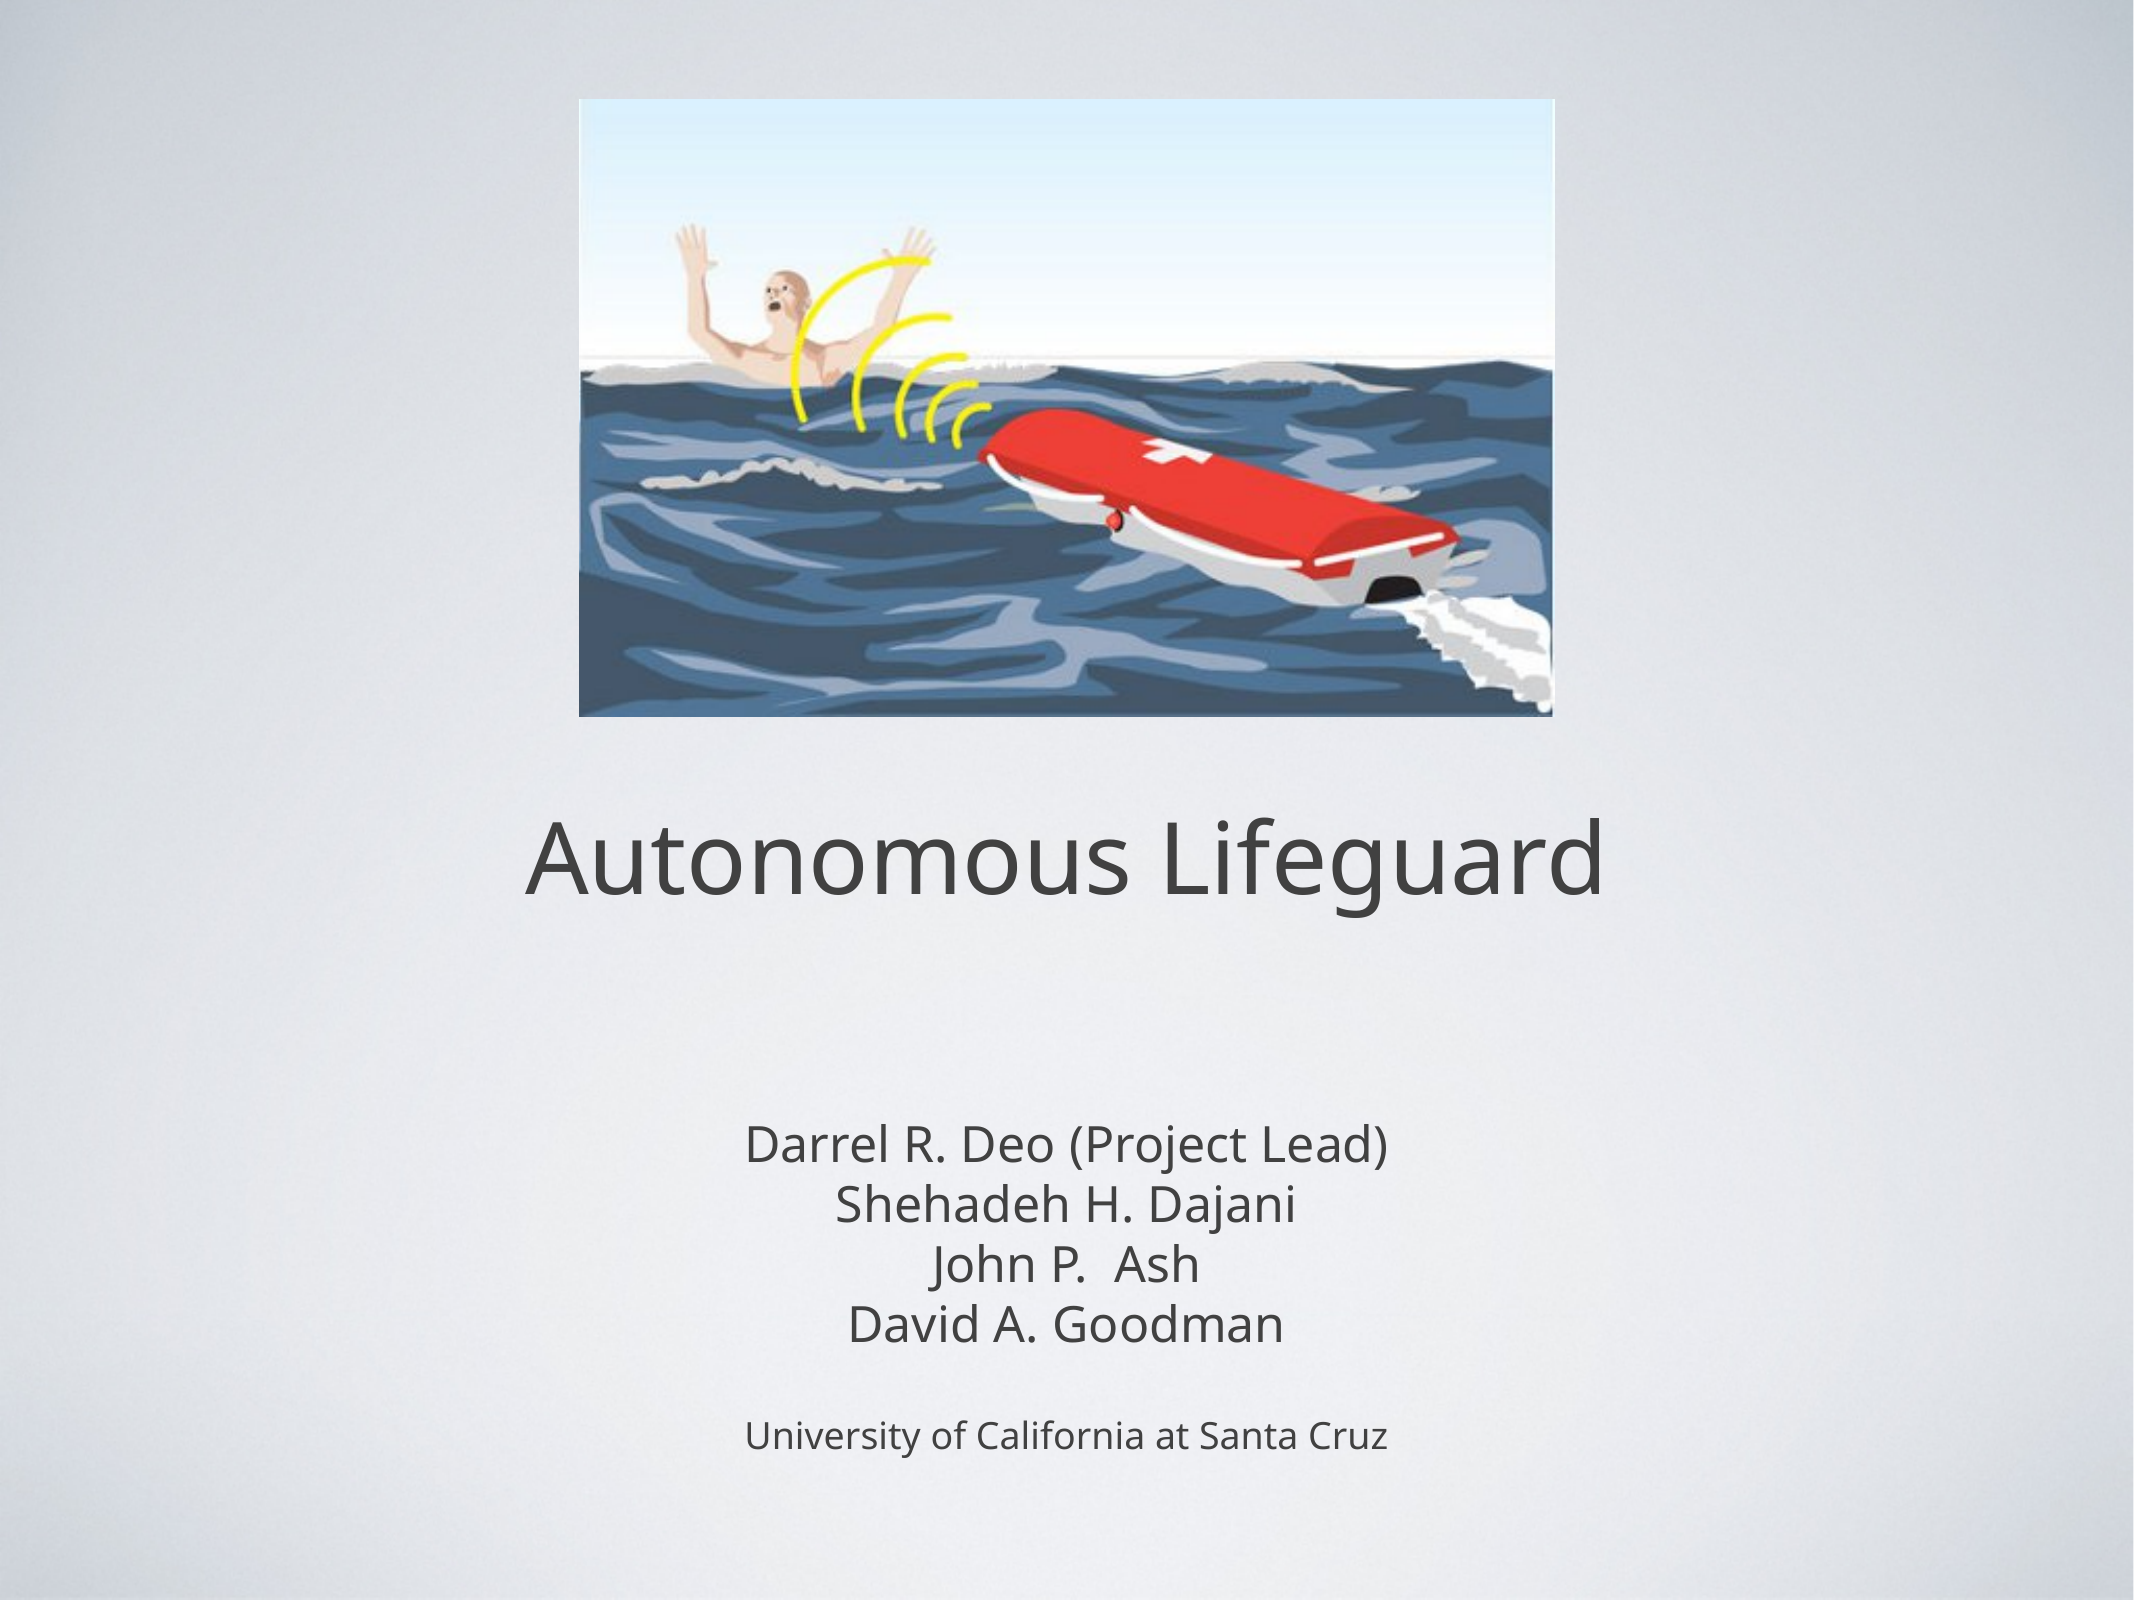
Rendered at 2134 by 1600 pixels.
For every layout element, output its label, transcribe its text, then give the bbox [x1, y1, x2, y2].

title Autonomous Lifeguard [57, 391, 2076, 924]
picture [0, 0, 2134, 1600]
list Darrel R. Deo (Project Lead) Shehadeh H. Dajani John P. Ash David A. Goodman University of California at Santa Cruz [57, 1103, 2076, 1366]
